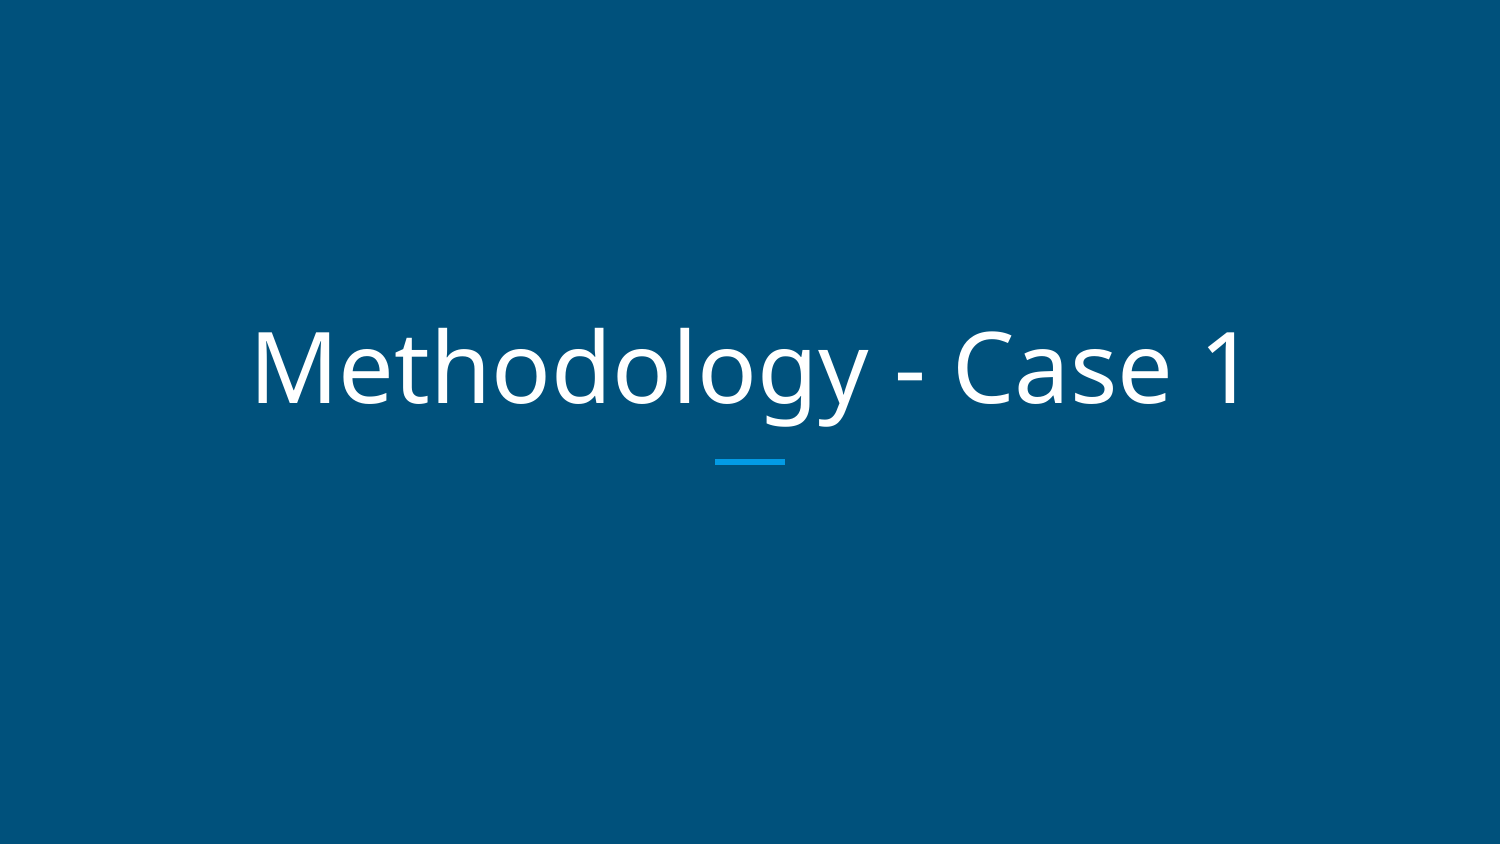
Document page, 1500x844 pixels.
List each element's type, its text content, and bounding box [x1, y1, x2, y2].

title Methodology - Case 1 [78, 289, 1428, 439]
